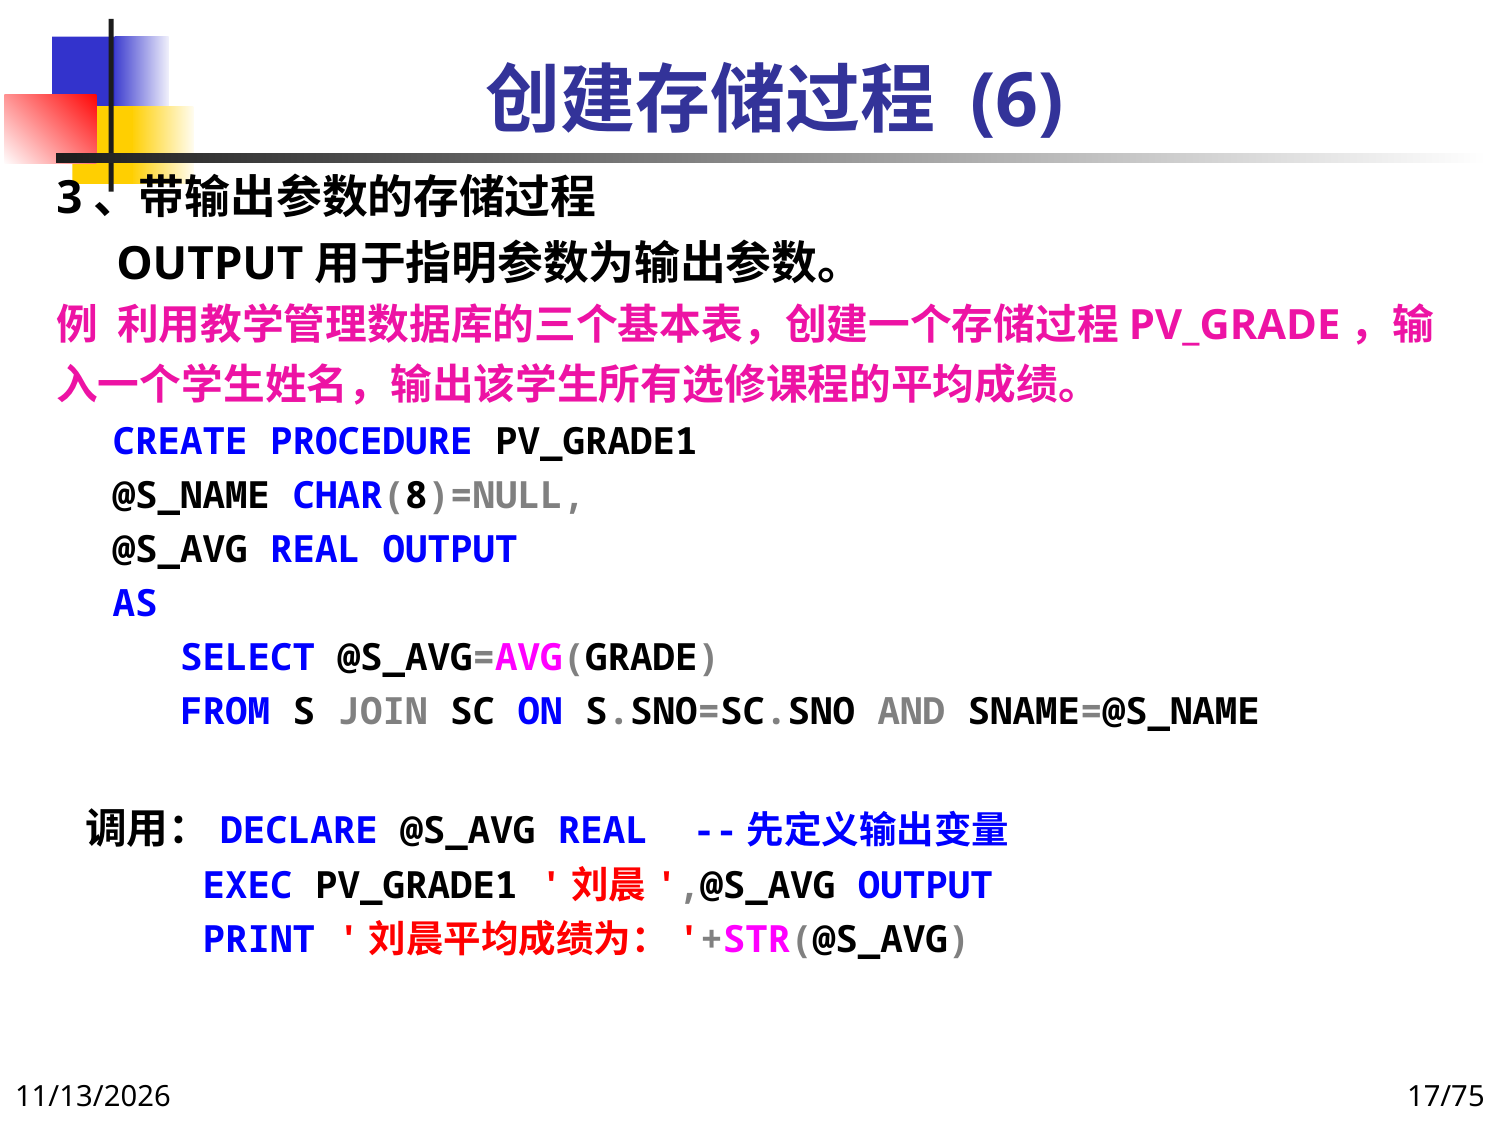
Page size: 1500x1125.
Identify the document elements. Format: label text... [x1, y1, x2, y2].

list 3、带输出参数的存储过程 OUTPUT用于指明参数为输出参数。 例 利用教学管理数据库的三个基本表，创建一个存储过程PV_GRADE，输入一个学生姓名，输出该学生所有选修课程的平均成绩。 CREATE PROCEDURE PV_GRADE1 @S_NAME CHAR(8)=NULL, @S_AVG REAL OUTPUT AS SELECT @S_AVG=AVG(GRADE) FROM S JOIN SC ON S.SNO=SC.SNO AND SNAME=@S_NAME 调用：DECLARE @S_AVG REAL --先定义输出变量 EXEC PV_GRADE1 '刘晨',@S_AVG OUTPUT PRINT '刘晨平均成绩为：'+STR(@S_AVG) [41, 148, 1459, 1071]
title 创建存储过程 (6) [135, 18, 1414, 148]
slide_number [0, 1050, 313, 1125]
slide_number 17/75 [1187, 1050, 1500, 1125]
